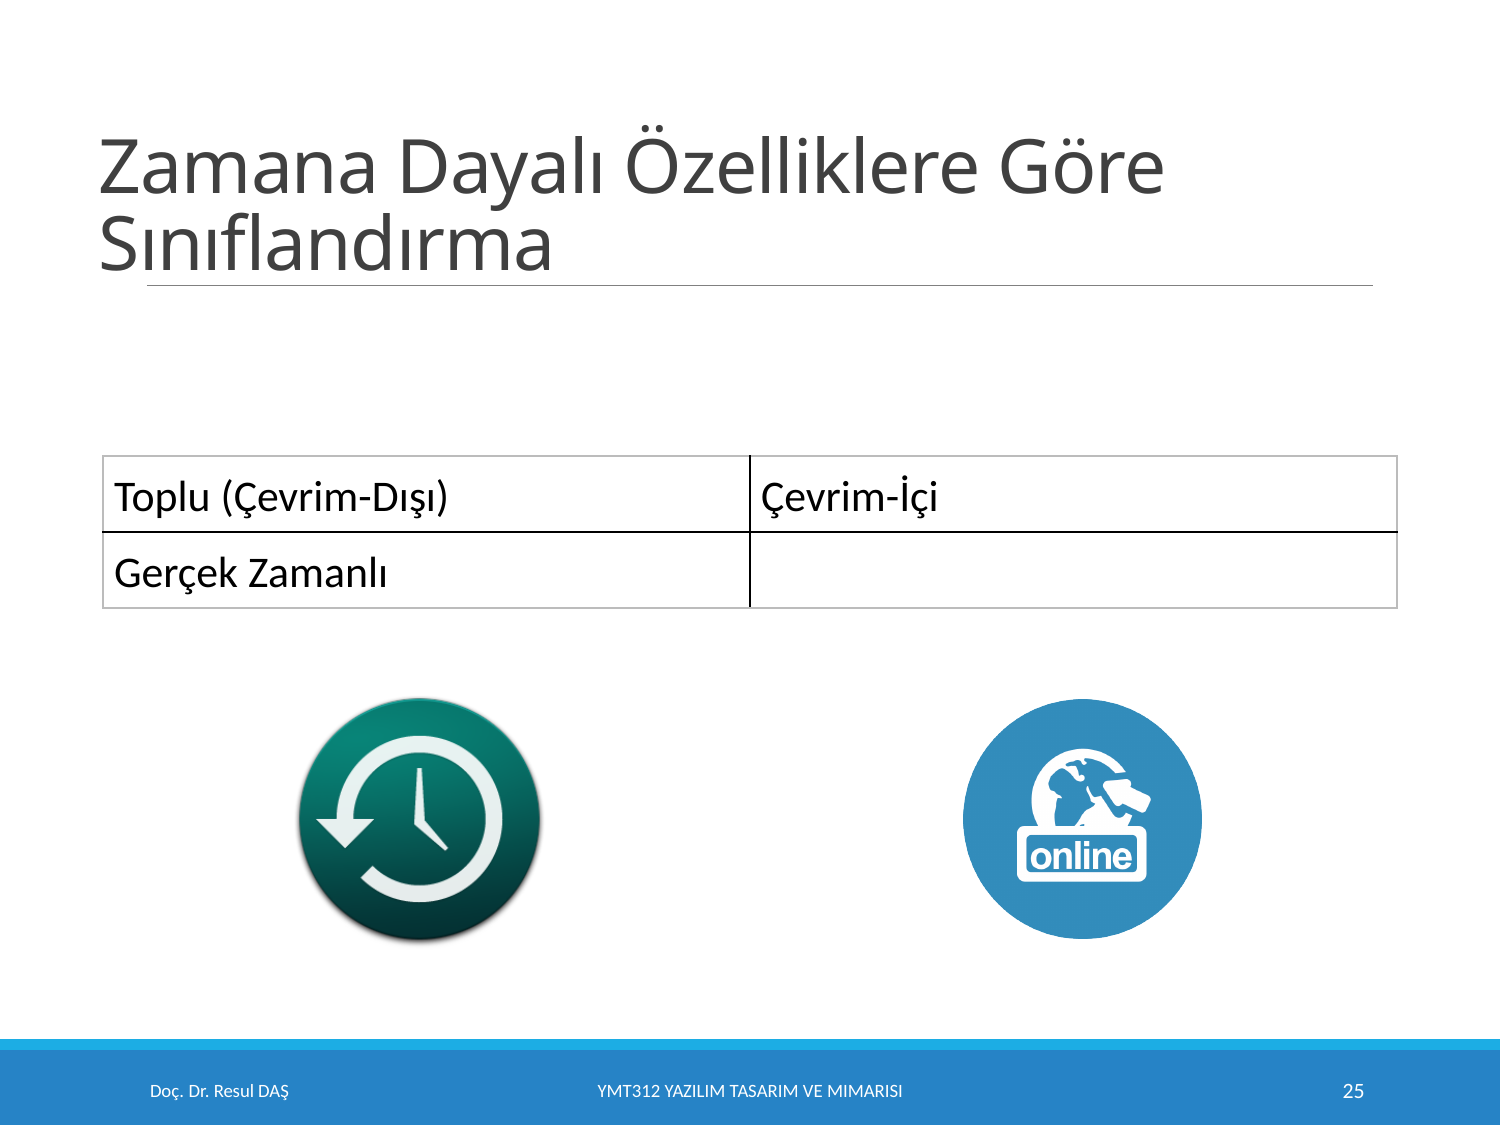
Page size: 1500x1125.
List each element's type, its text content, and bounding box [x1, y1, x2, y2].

slide_number 25 [1218, 1059, 1380, 1120]
footer YMT312 Yazılım Tasarım ve Mimarisi [453, 1059, 1047, 1120]
picture [962, 699, 1203, 940]
picture [286, 686, 552, 952]
title Zamana Dayalı Özelliklere Göre Sınıflandırma [84, 198, 1467, 293]
table_header Toplu (Çevrim-Dışı) [104, 457, 749, 531]
slide_number Doç. Dr. Resul DAŞ [135, 1059, 440, 1120]
table_cell [751, 533, 1396, 607]
table_cell Gerçek Zamanlı [104, 533, 749, 607]
table_header Çevrim-İçi [751, 457, 1396, 531]
